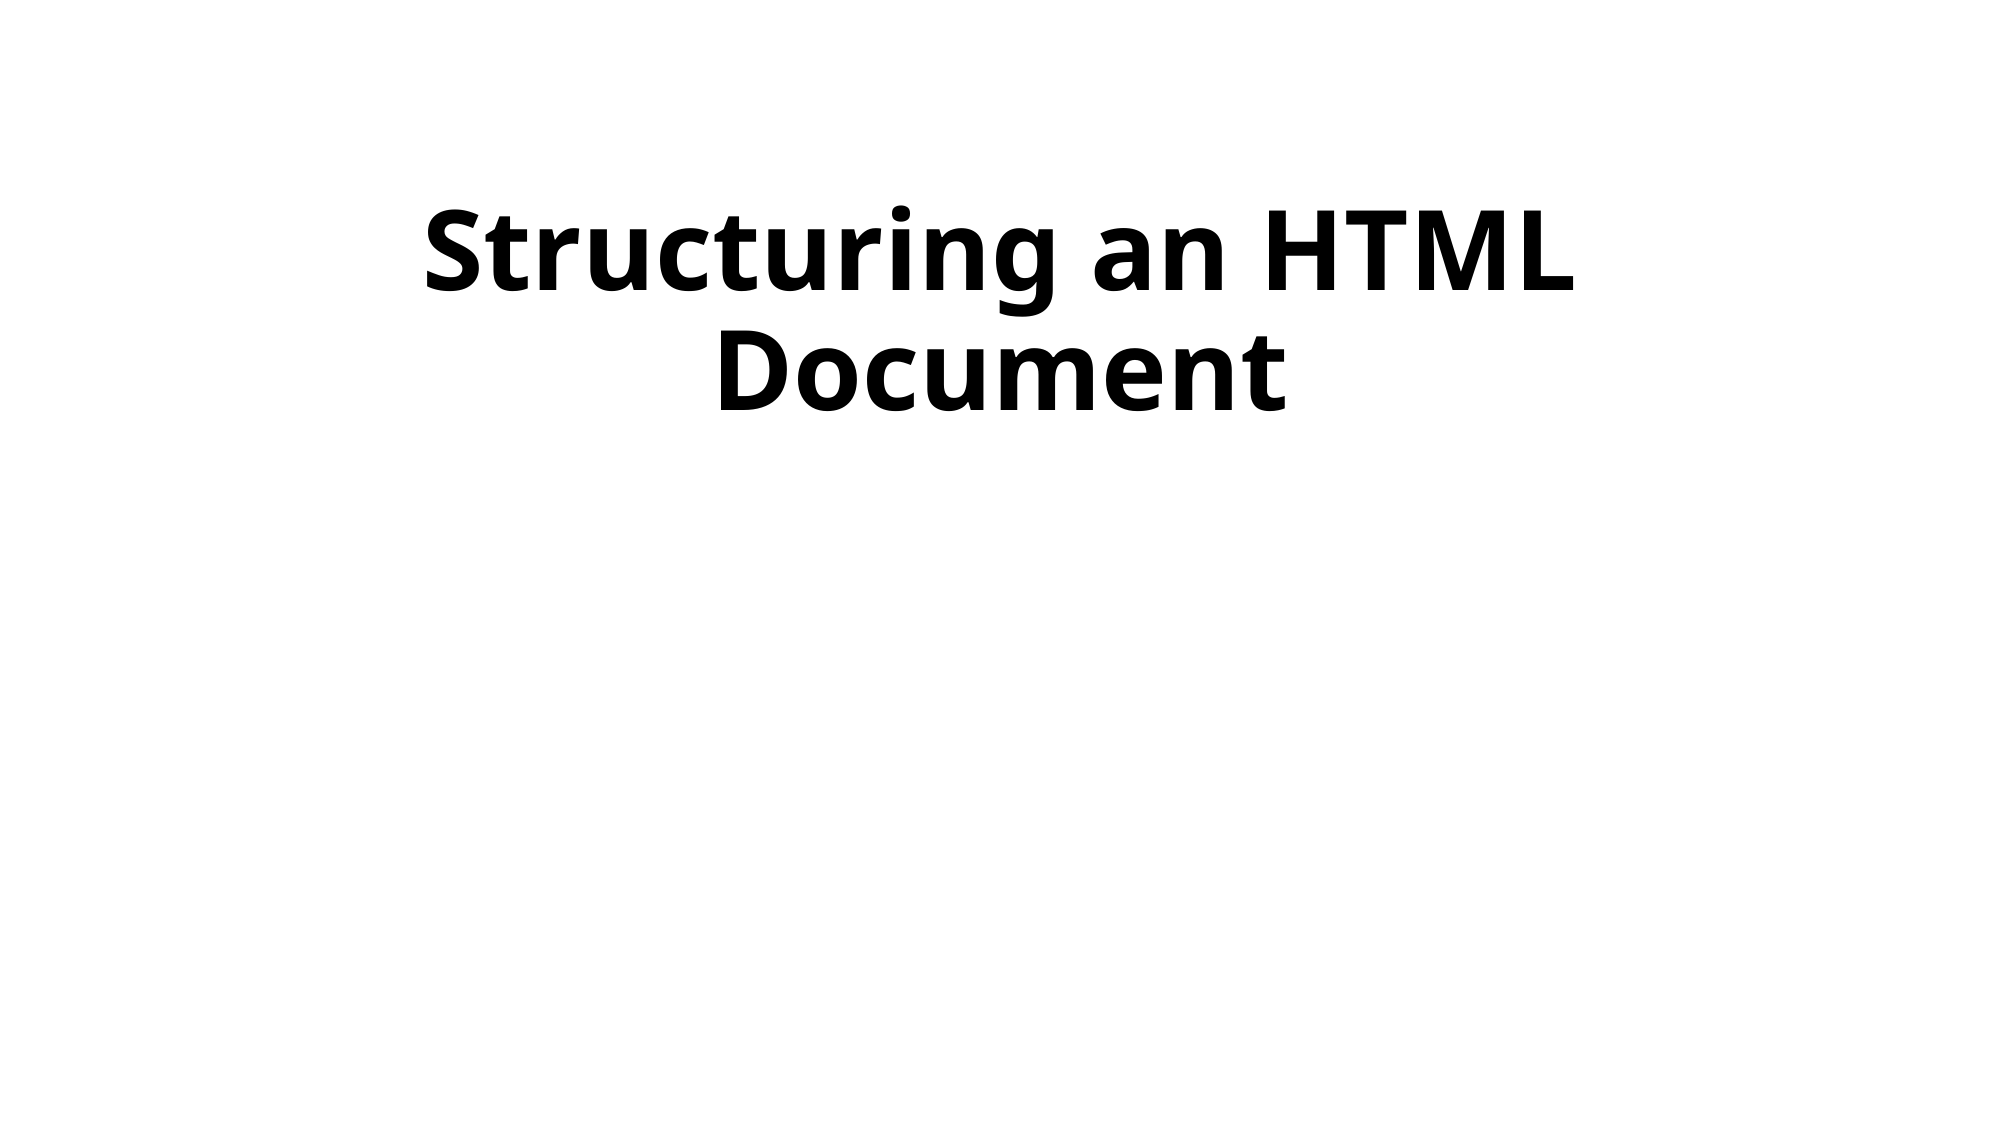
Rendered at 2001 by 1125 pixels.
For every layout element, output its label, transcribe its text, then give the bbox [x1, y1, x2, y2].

title Structuring an HTML Document [249, 184, 1750, 576]
